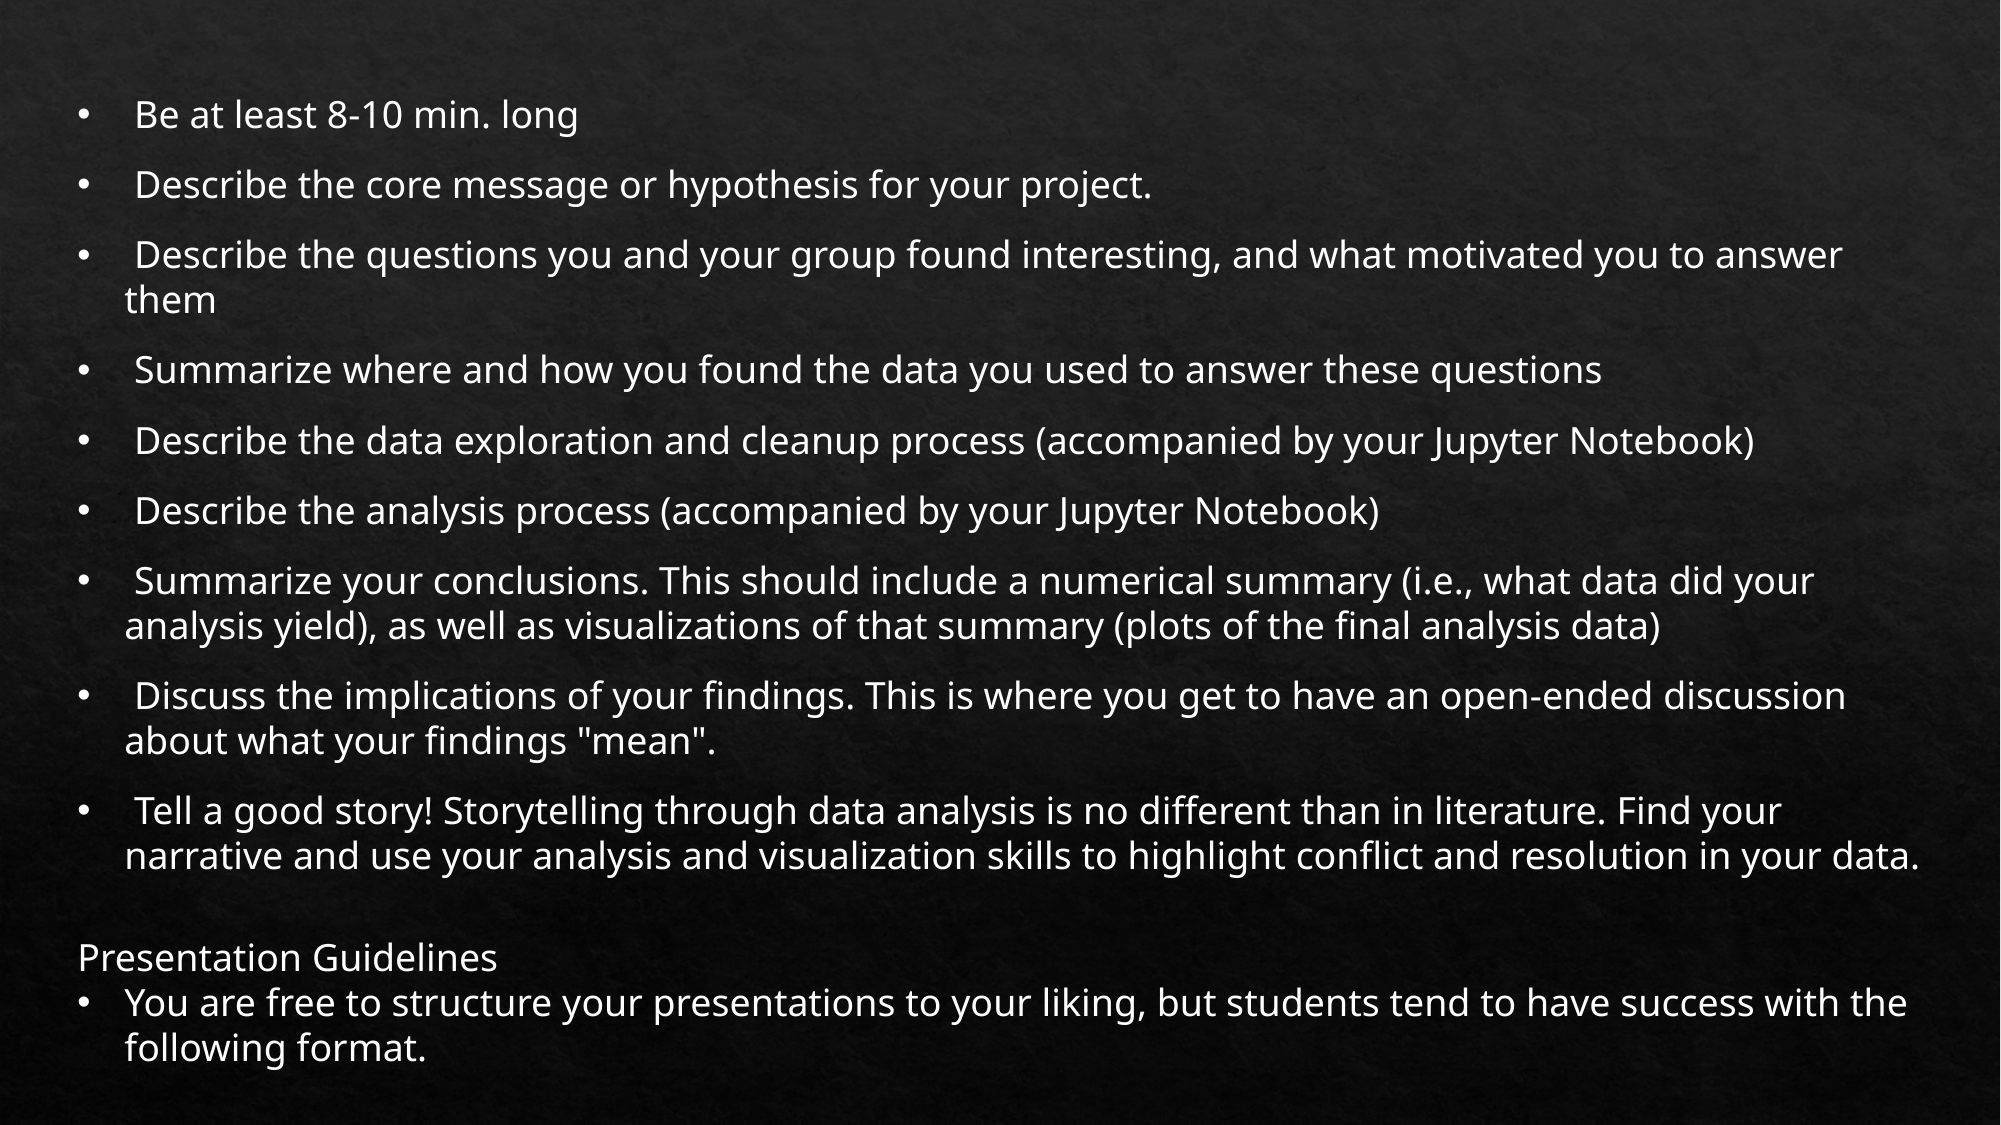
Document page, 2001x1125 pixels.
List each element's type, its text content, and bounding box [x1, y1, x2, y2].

text_box Be at least 8-10 min. long Describe the core message or hypothesis for your project. Describe the questions you and your group found interesting, and what motivated you to answer them Summarize where and how you found the data you used to answer these questions Describe the data exploration and cleanup process (accompanied by your Jupyter Notebook) Describe the analysis process (accompanied by your Jupyter Notebook) Summarize your conclusions. This should include a numerical summary (i.e., what data did your analysis yield), as well as visualizations of that summary (plots of the final analysis data) Discuss the implications of your findings. This is where you get to have an open-ended discussion about what your findings "mean". Tell a good story! Storytelling through data analysis is no different than in literature. Find your narrative and use your analysis and visualization skills to highlight conflict and resolution in your data. Presentation Guidelines You are free to structure your presentations to your liking, but students tend to have success with the following format. [62, 84, 1938, 1077]
